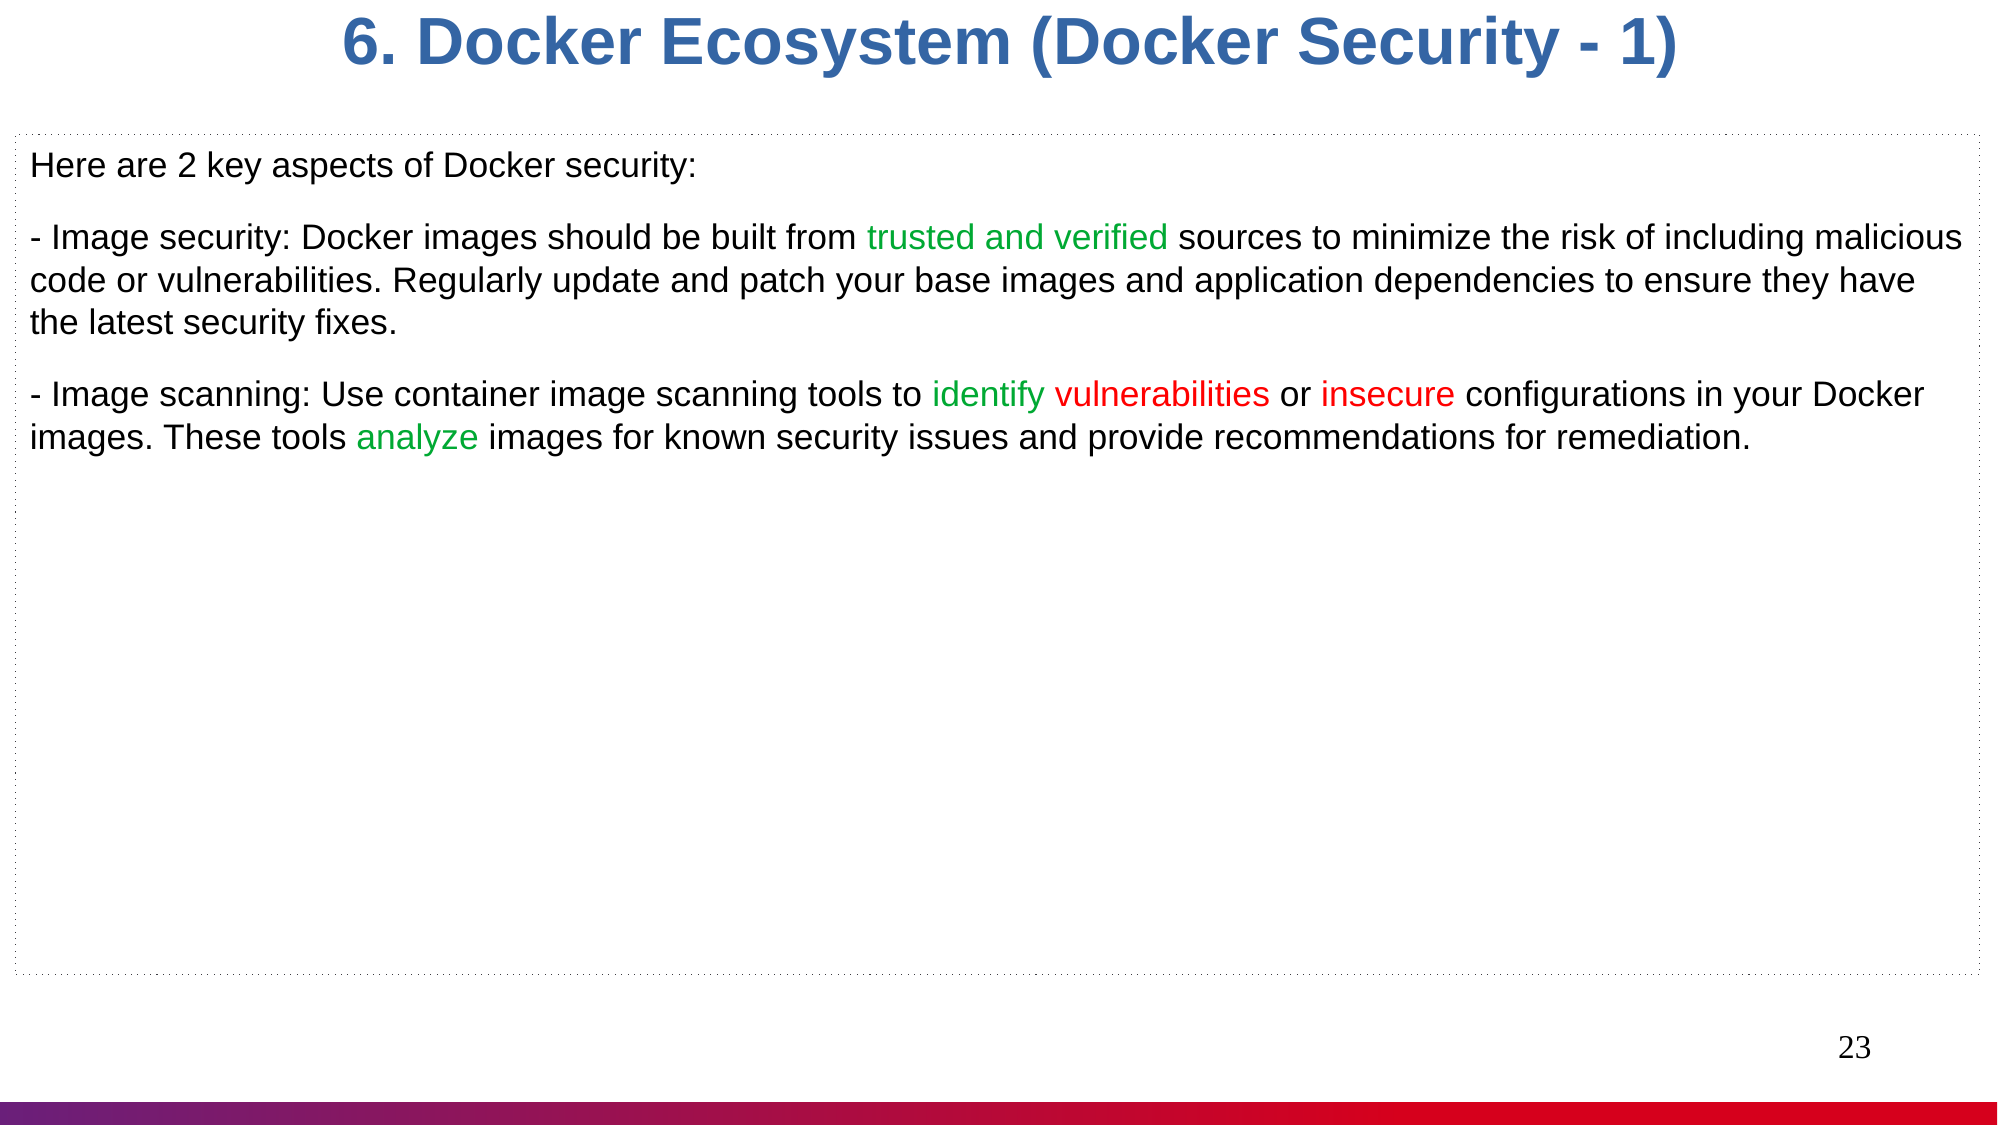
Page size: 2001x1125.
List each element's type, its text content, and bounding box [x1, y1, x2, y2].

text_box Here are 2 key aspects of Docker security: - Image security: Docker images should be built from trusted and verified sources to minimize the risk of including malicious code or vulnerabilities. Regularly update and patch your base images and application dependencies to ensure they have the latest security fixes. - Image scanning: Use container image scanning tools to identify vulnerabilities or insecure configurations in your Docker images. These tools analyze images for known security issues and provide recommendations for remediation. [15, 134, 1980, 975]
text_box 1 [1724, 1017, 1985, 1085]
text_box 6. Docker Ecosystem (Docker Security - 1) [112, 0, 1910, 134]
